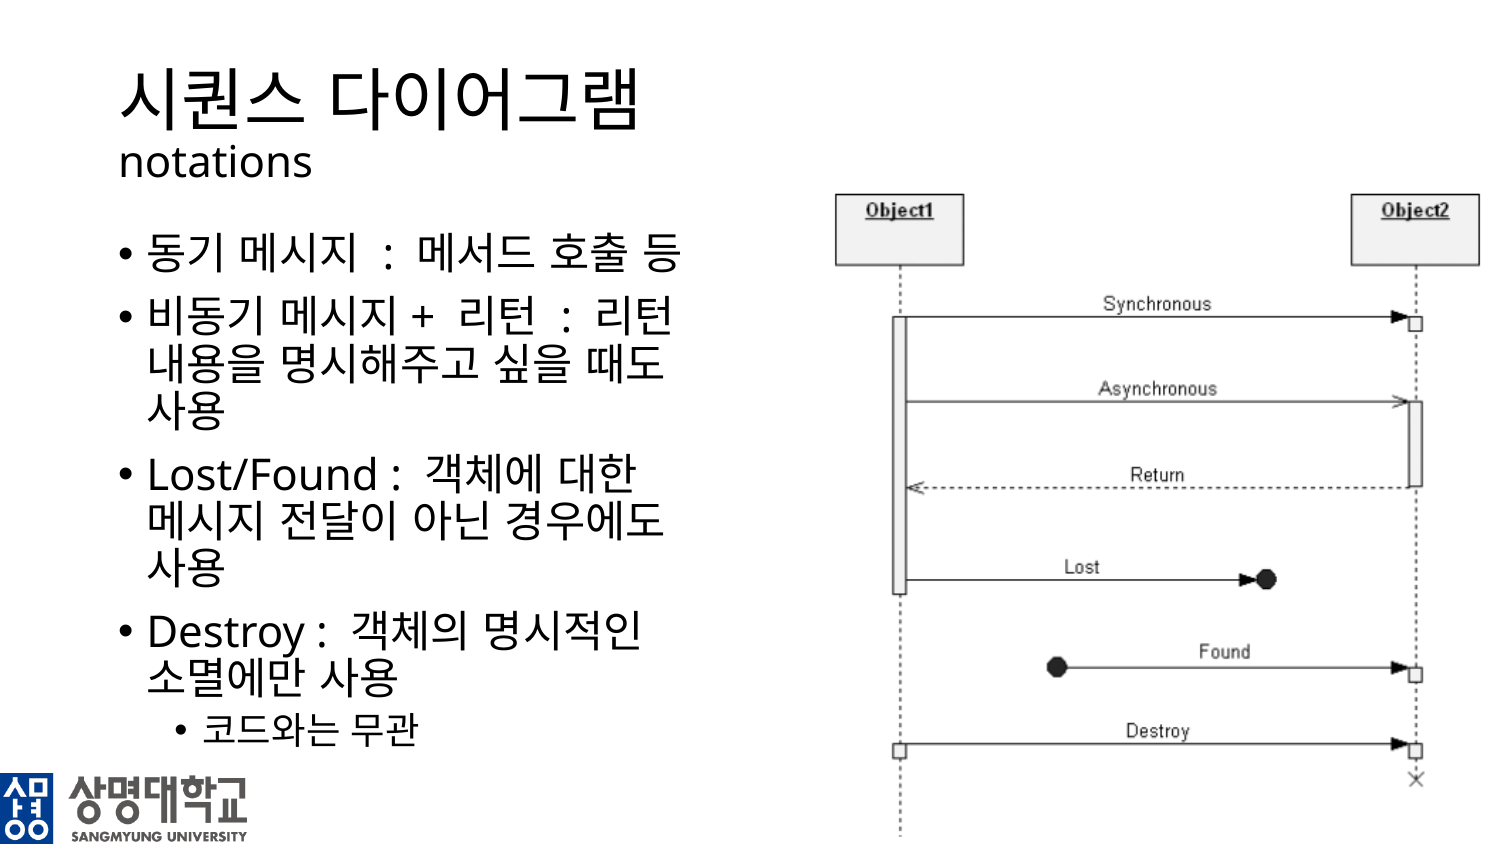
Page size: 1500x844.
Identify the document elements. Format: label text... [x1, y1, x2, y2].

picture [797, 167, 1500, 844]
picture [0, 773, 247, 844]
title 시퀀스 다이어그램 notations [103, 44, 1397, 208]
list 동기 메시지 : 메서드 호출 등 비동기 메시지+ 리턴 : 리턴 내용을 명시해주고 싶을 때도 사용 Lost/Found : 객체에 대한 메시지 전달이 아닌 경우에도 사용 Destroy : 객체의 명시적인 소멸에만 사용 코드와는 무관 [103, 224, 774, 760]
